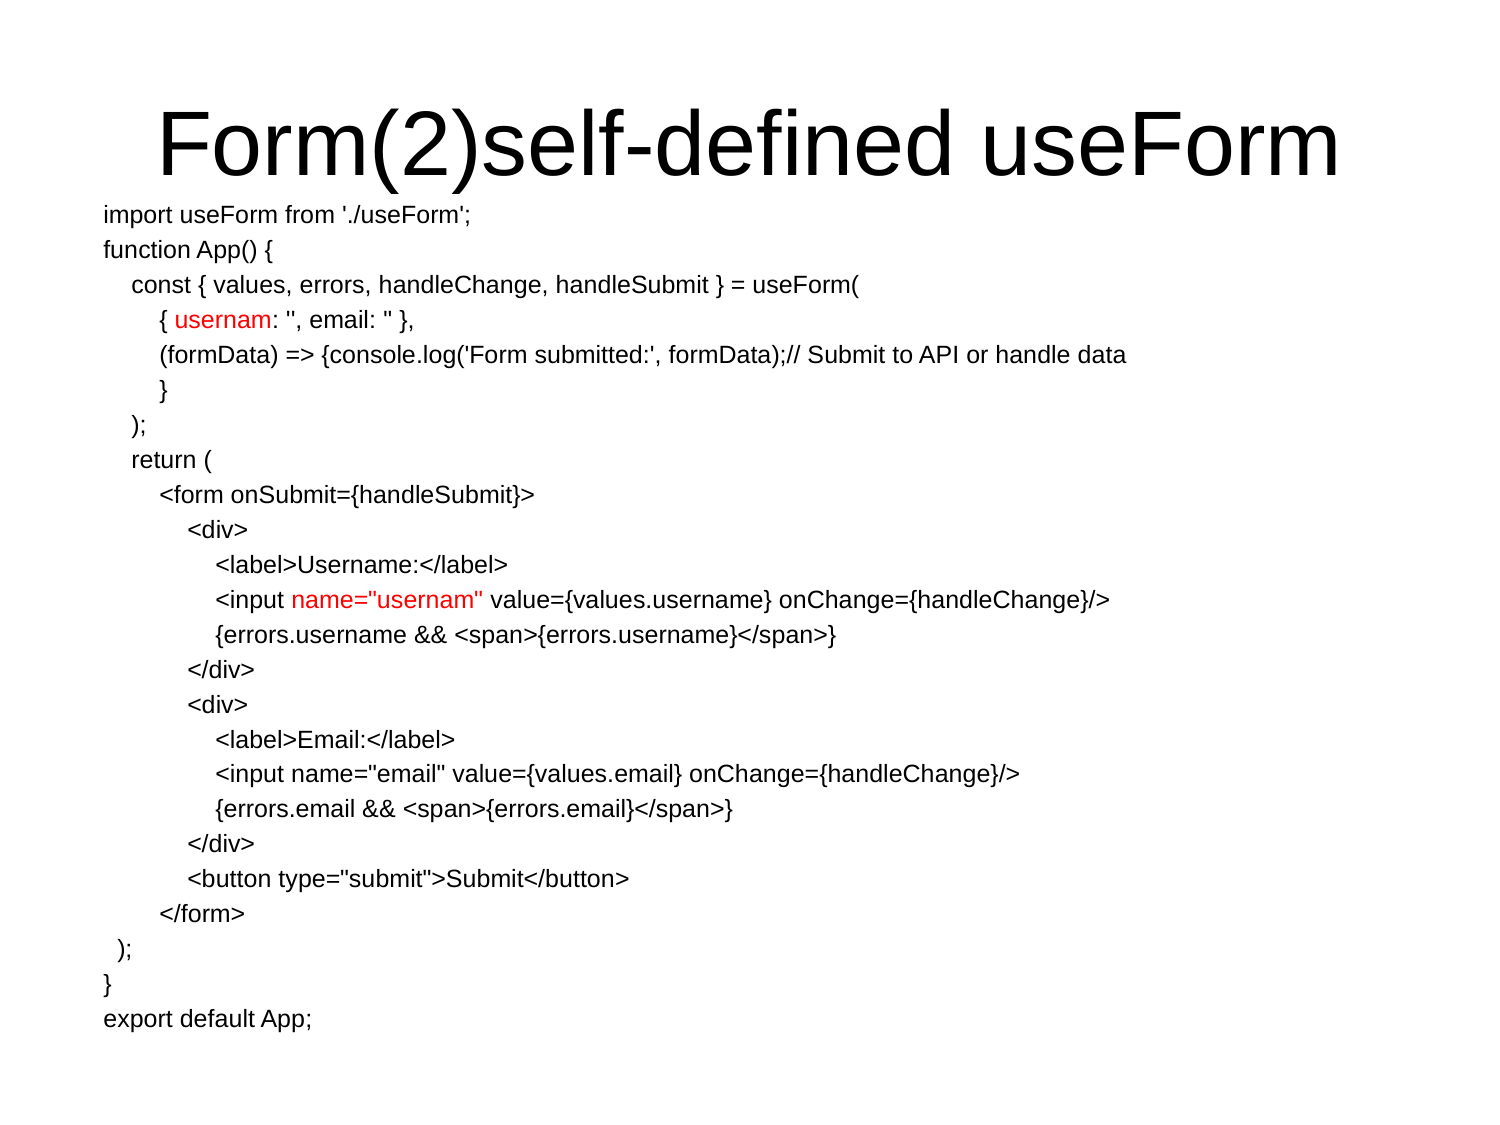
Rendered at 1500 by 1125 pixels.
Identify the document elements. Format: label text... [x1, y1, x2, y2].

title Form(2)self-defined useForm [74, 44, 1426, 233]
list import useForm from './useForm'; function App() { const { values, errors, handleChange, handleSubmit } = useForm( { usernam: '', email: '' }, (formData) => {console.log('Form submitted:', formData);// Submit to API or handle data } ); return ( <form onSubmit={handleSubmit}> <div> <label>Username:</label> <input name="usernam" value={values.username} onChange={handleChange}/> {errors.username && <span>{errors.username}</span>} </div> <div> <label>Email:</label> <input name="email" value={values.email} onChange={handleChange}/> {errors.email && <span>{errors.email}</span>} </div> <button type="submit">Submit</button> </form> ); } export default App; [88, 191, 1439, 1096]
